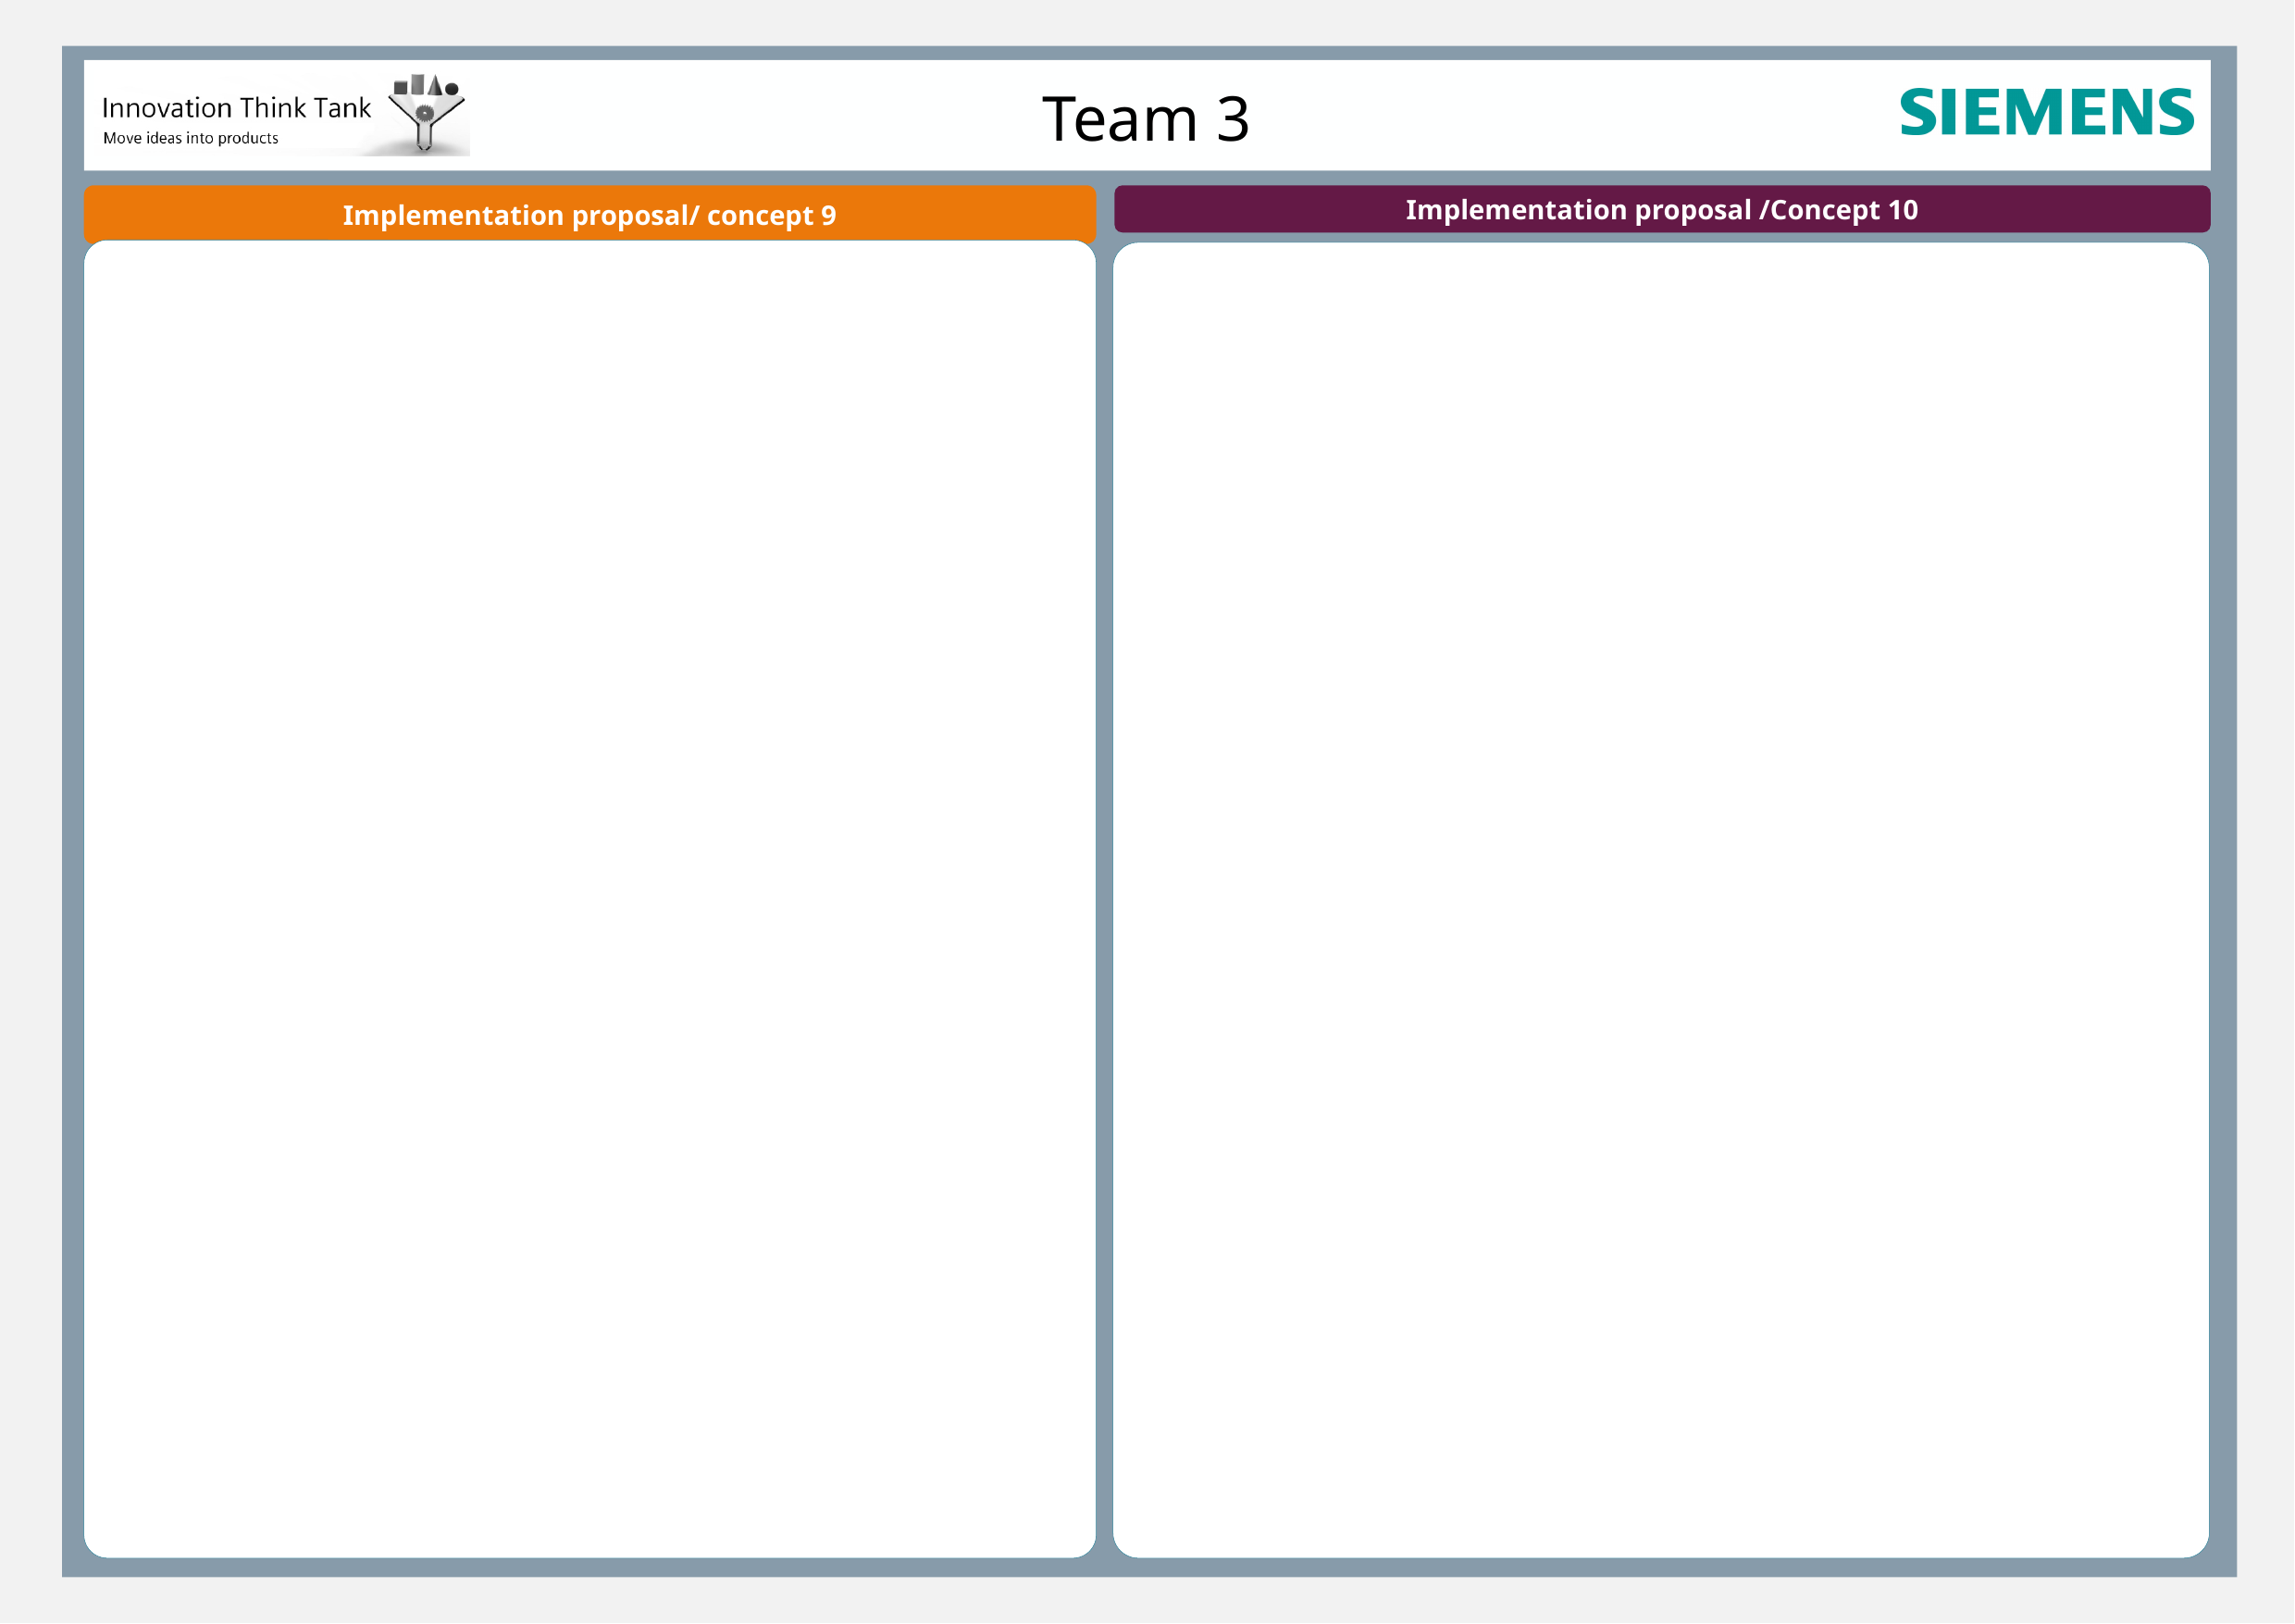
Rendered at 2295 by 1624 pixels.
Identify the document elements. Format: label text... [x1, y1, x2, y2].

text_box [62, 45, 2238, 1578]
text_box Team 3 [1034, 70, 1260, 162]
text_box [83, 59, 2211, 171]
text_box [83, 249, 1097, 1558]
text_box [83, 184, 1097, 244]
picture [94, 70, 471, 157]
picture [1901, 88, 2195, 135]
text_box [1112, 242, 2210, 1558]
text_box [1114, 185, 2212, 233]
